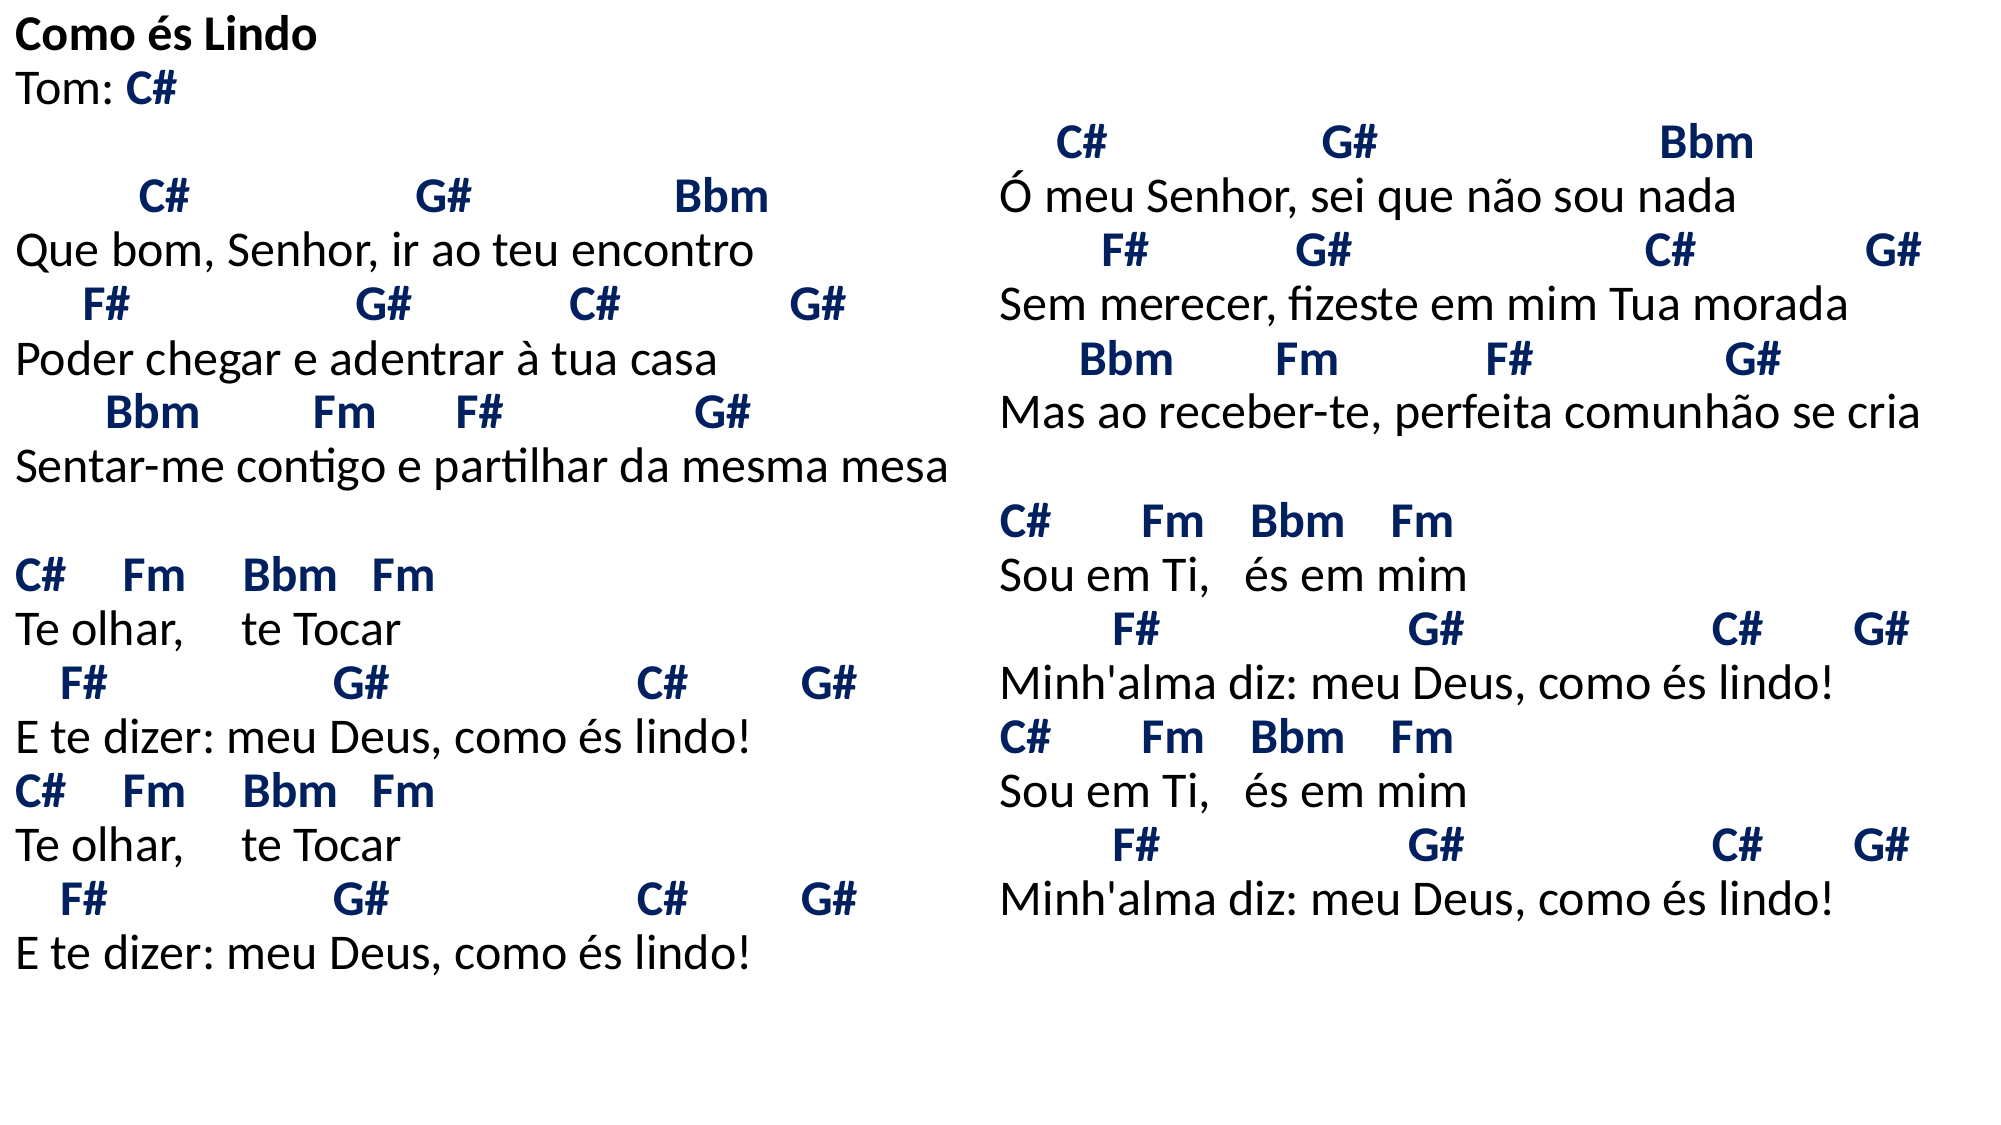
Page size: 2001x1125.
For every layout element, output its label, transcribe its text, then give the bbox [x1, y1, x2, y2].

title Como és Lindo Tom: C# C# G# Bbm Que bom, Senhor, ir ao teu encontro F# G# C# G# Poder chegar e adentrar à tua casa Bbm Fm F# G# Sentar-me contigo e partilhar da mesma mesa C# Fm Bbm Fm Te olhar, te Tocar F# G# C# G# E te dizer: meu Deus, como és lindo! C# Fm Bbm Fm Te olhar, te Tocar F# G# C# G# E te dizer: meu Deus, como és lindo! C# G# Bbm Ó meu Senhor, sei que não sou nada F# G# C# G# Sem merecer, fizeste em mim Tua morada Bbm Fm F# G# Mas ao receber-te, perfeita comunhão se cria C# Fm Bbm Fm Sou em Ti, és em mim F# G# C# G# Minh'alma diz: meu Deus, como és lindo! C# Fm Bbm Fm Sou em Ti, és em mim F# G# C# G# Minh'alma diz: meu Deus, como és lindo! [0, 0, 2000, 1125]
